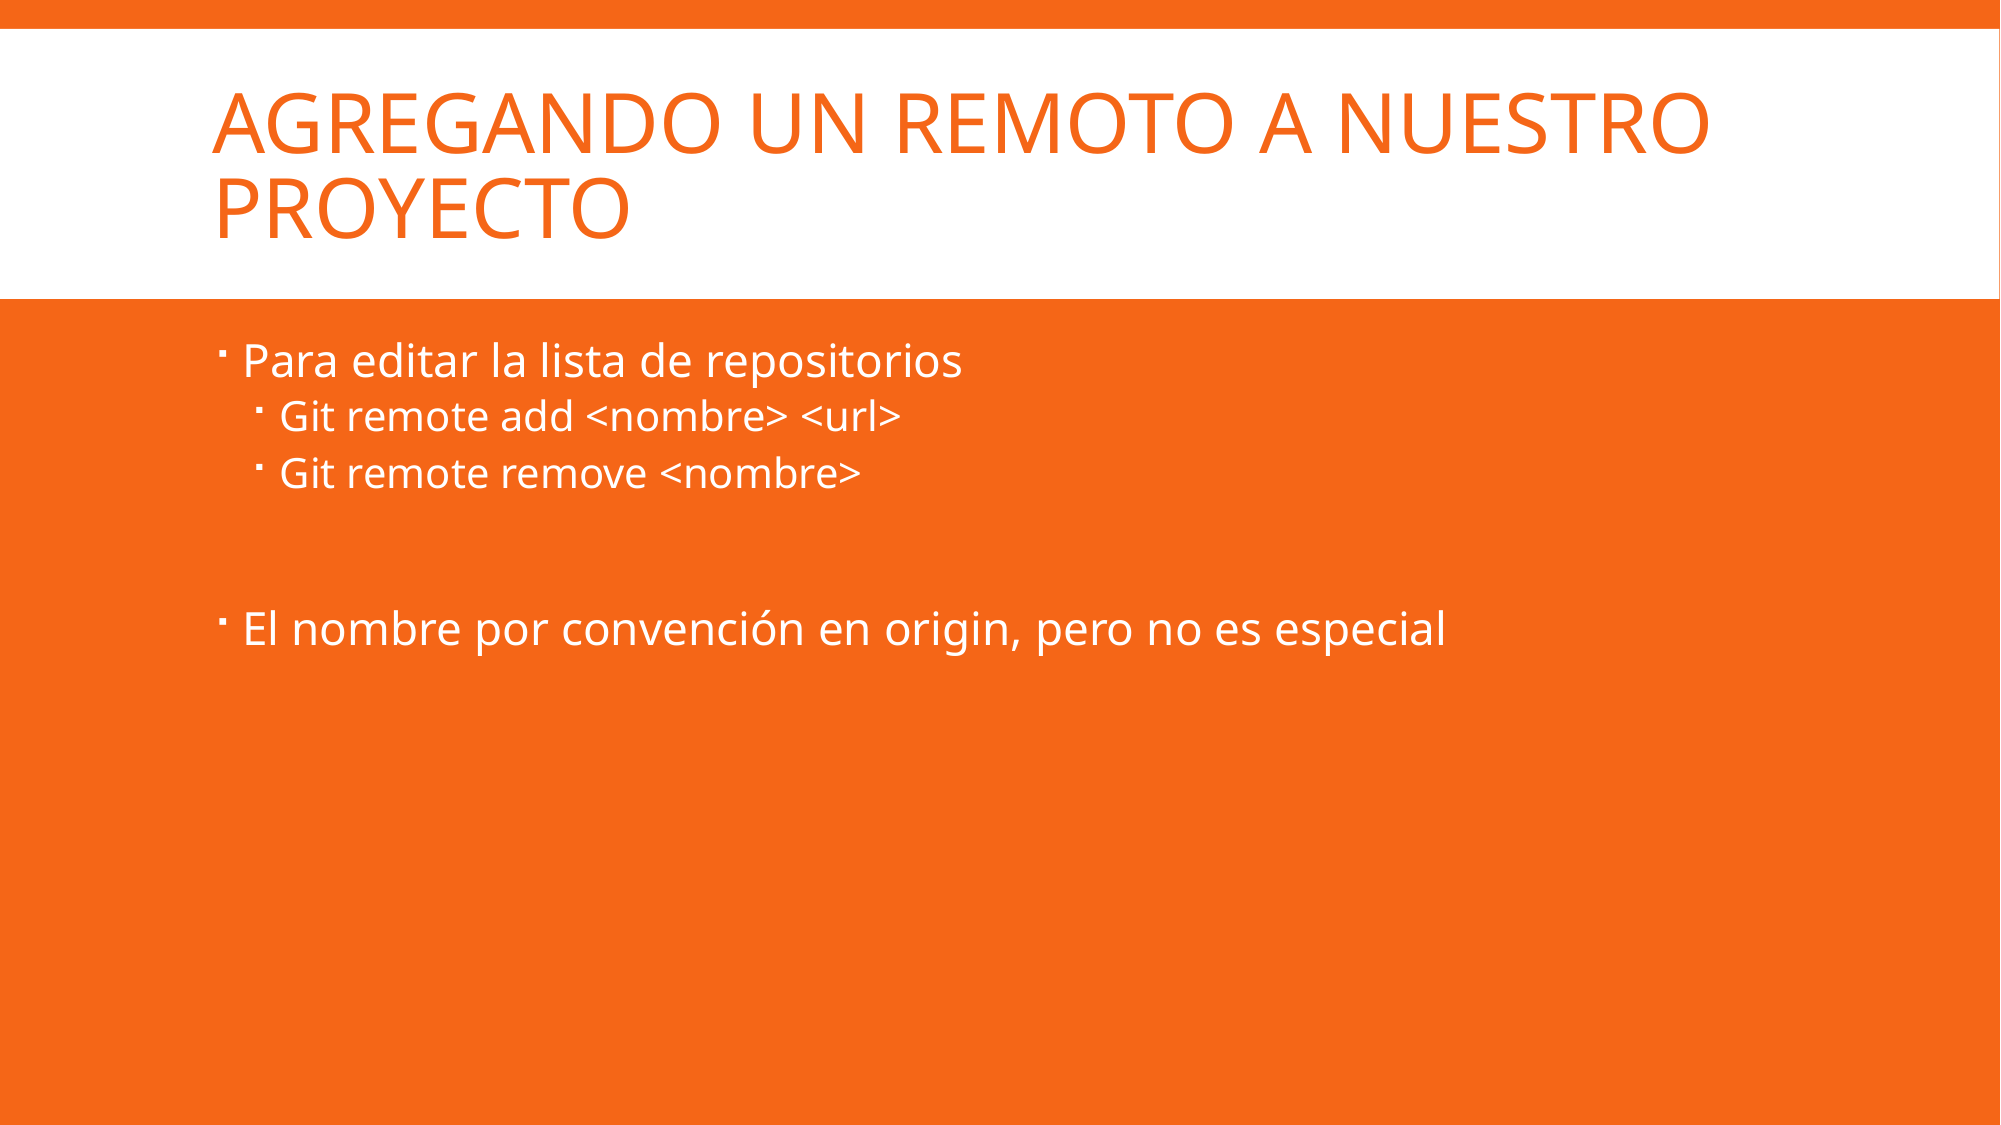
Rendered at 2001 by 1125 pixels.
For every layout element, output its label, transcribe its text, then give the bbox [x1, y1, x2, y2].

list Para editar la lista de repositorios Git remote add <nombre> <url> Git remote remove <nombre> El nombre por convención en origin, pero no es especial [197, 329, 1803, 1020]
title Agregando un remoto a nuestro proyecto [197, 46, 1803, 295]
